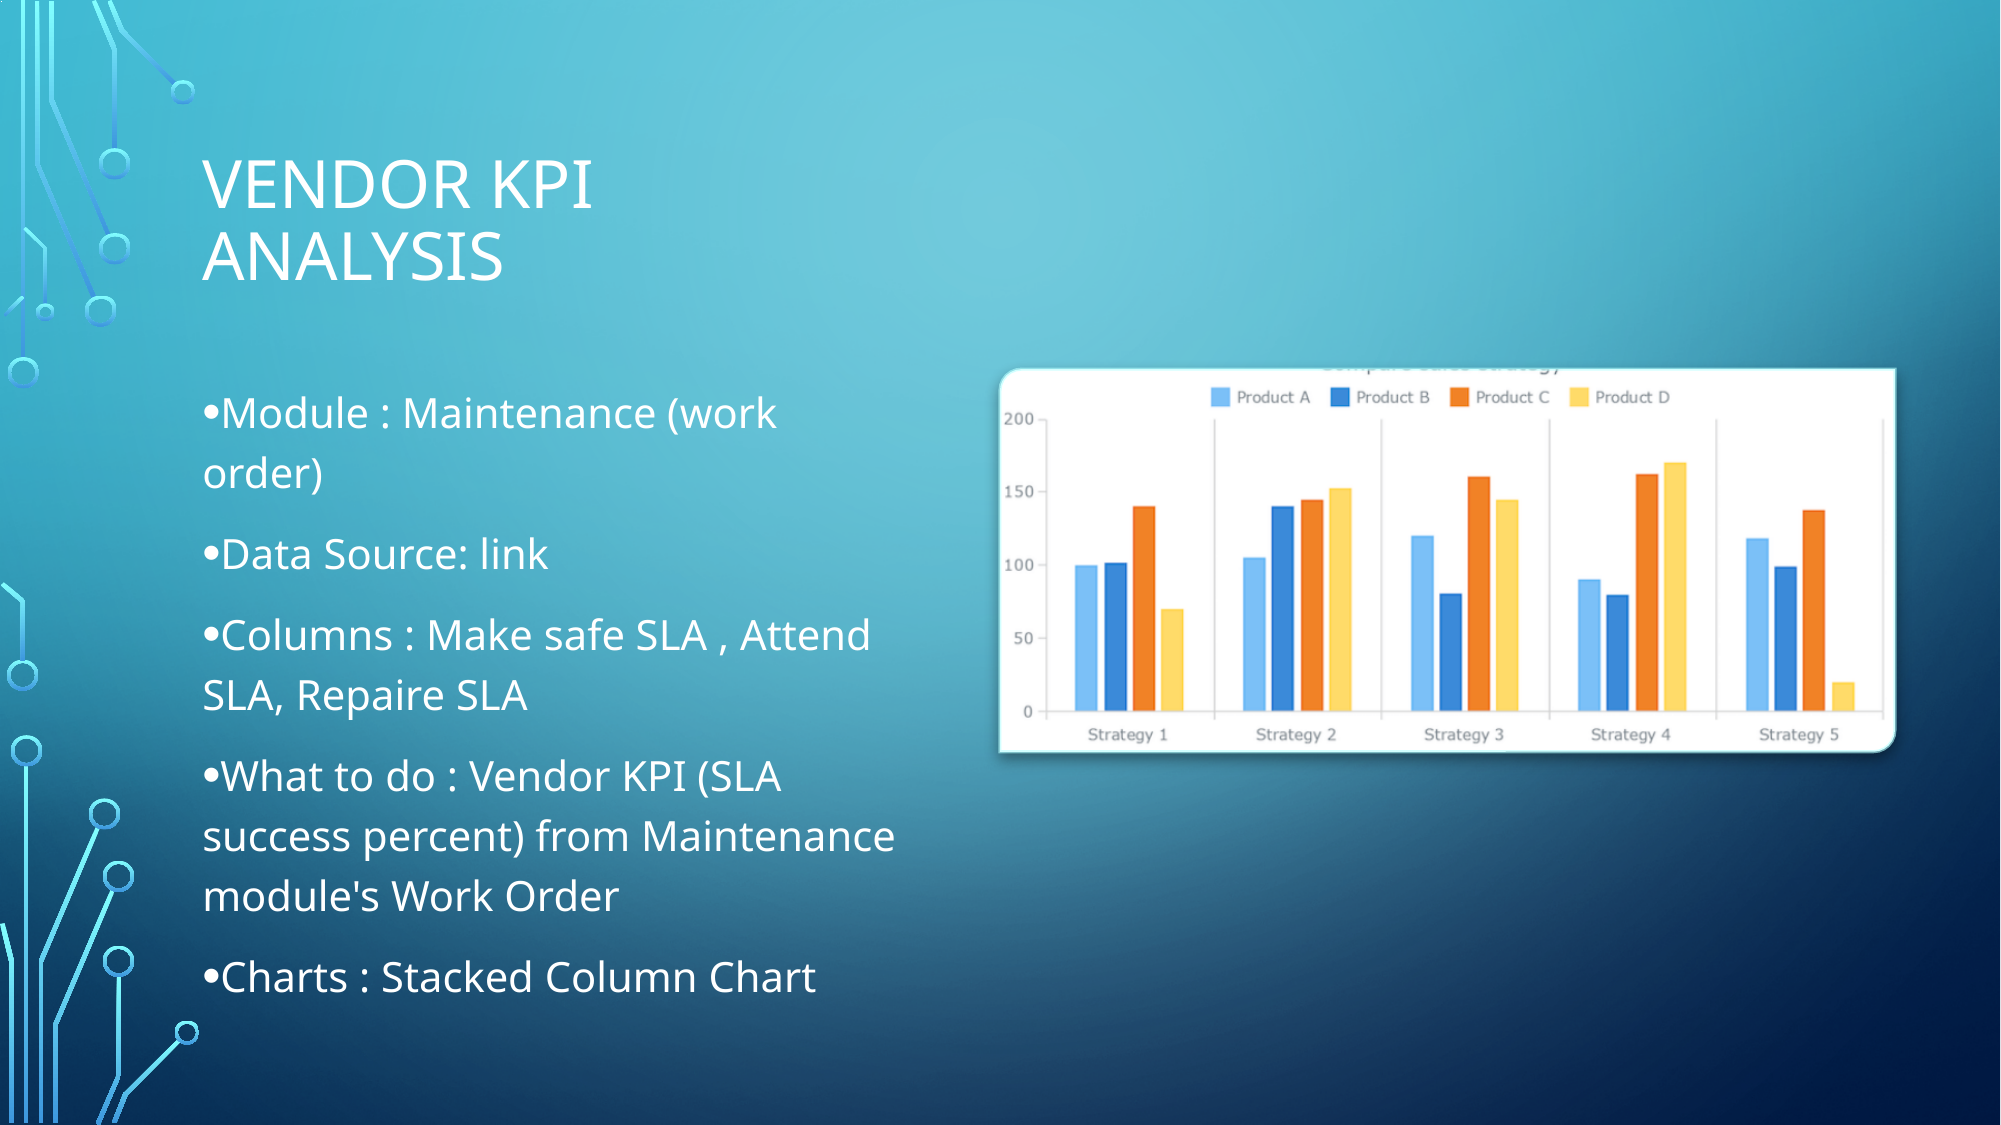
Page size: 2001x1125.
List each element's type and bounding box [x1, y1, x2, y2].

list [999, 368, 1896, 752]
text_box [0, 0, 201, 1125]
picture [201, 0, 2000, 1125]
